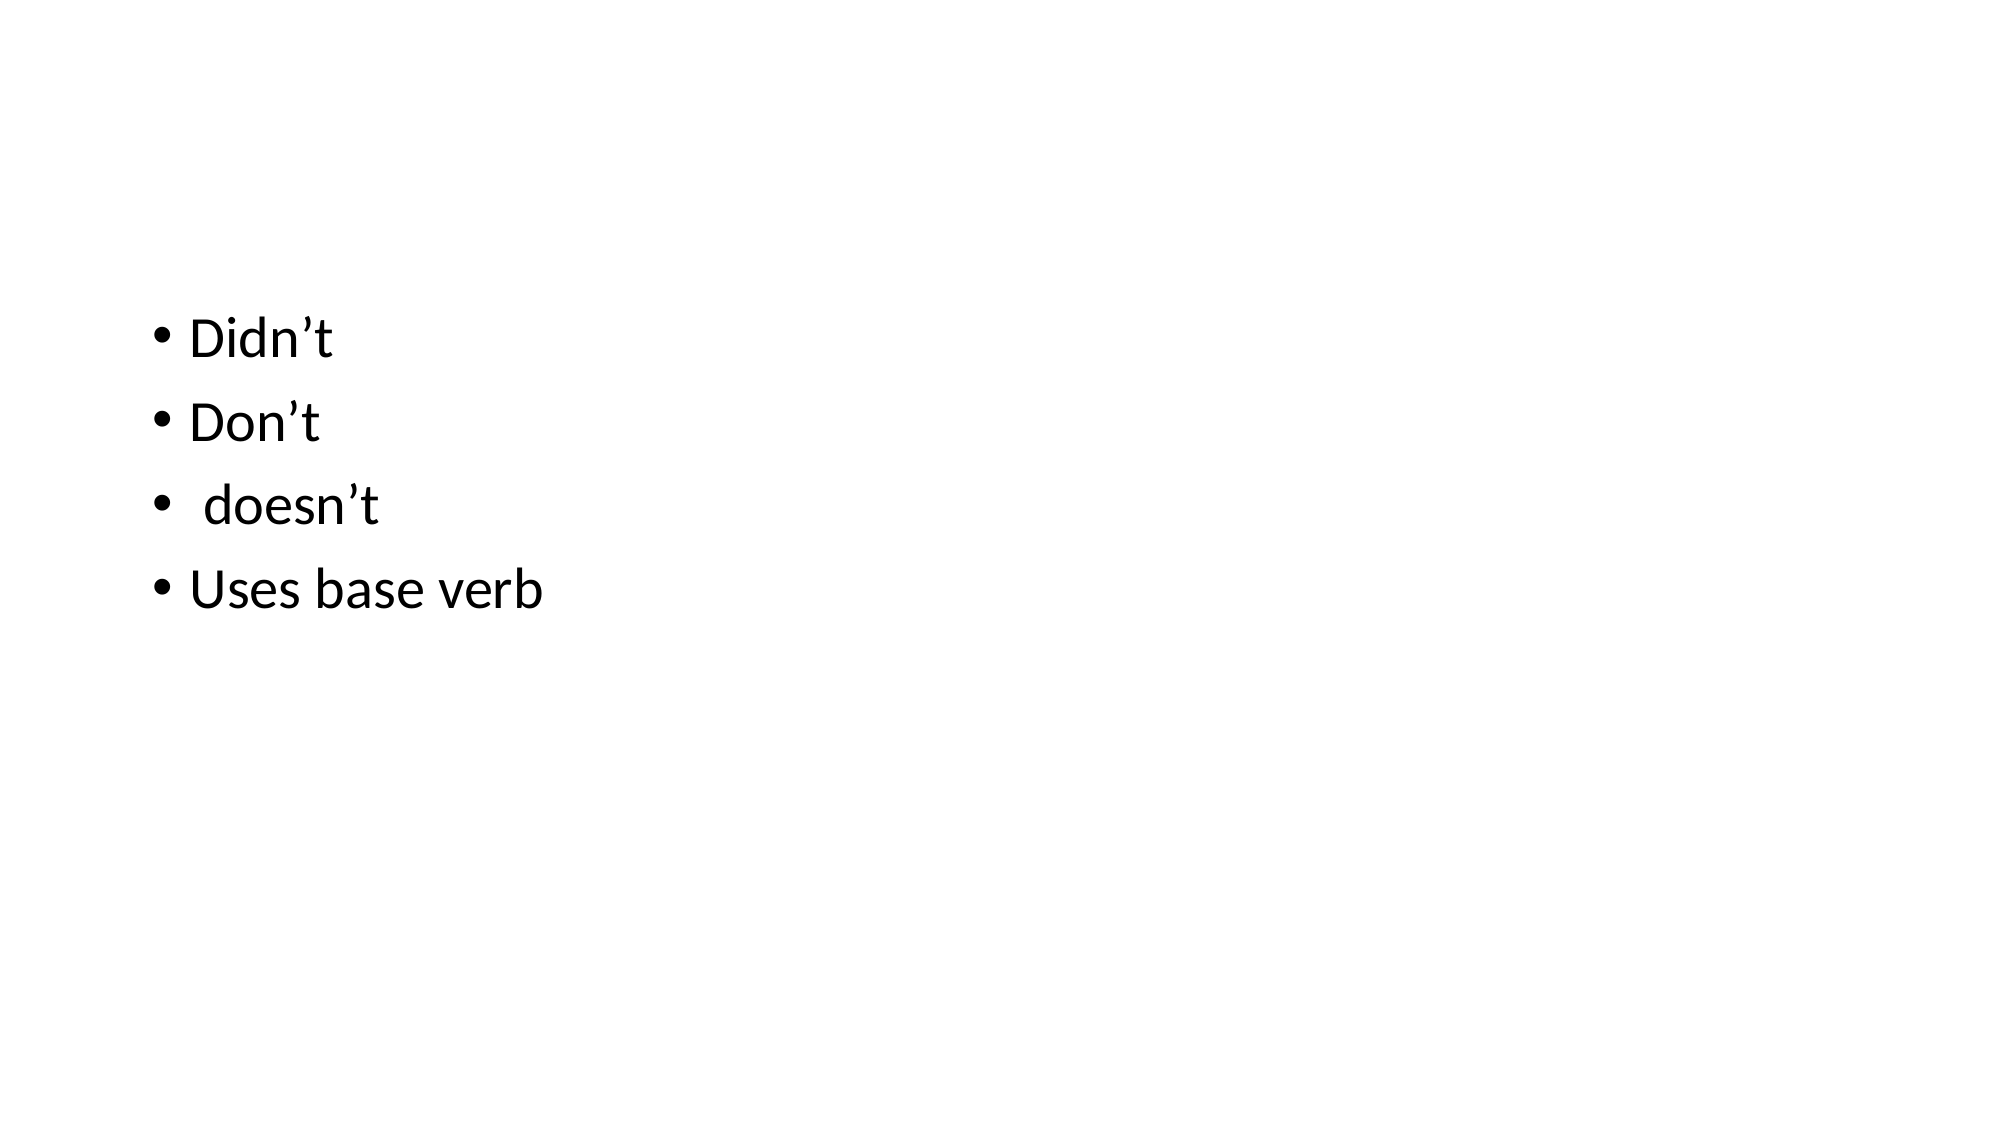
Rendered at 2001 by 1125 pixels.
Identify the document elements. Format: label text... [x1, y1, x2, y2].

list Didn’t Don’t doesn’t Uses base verb [137, 299, 1863, 1014]
